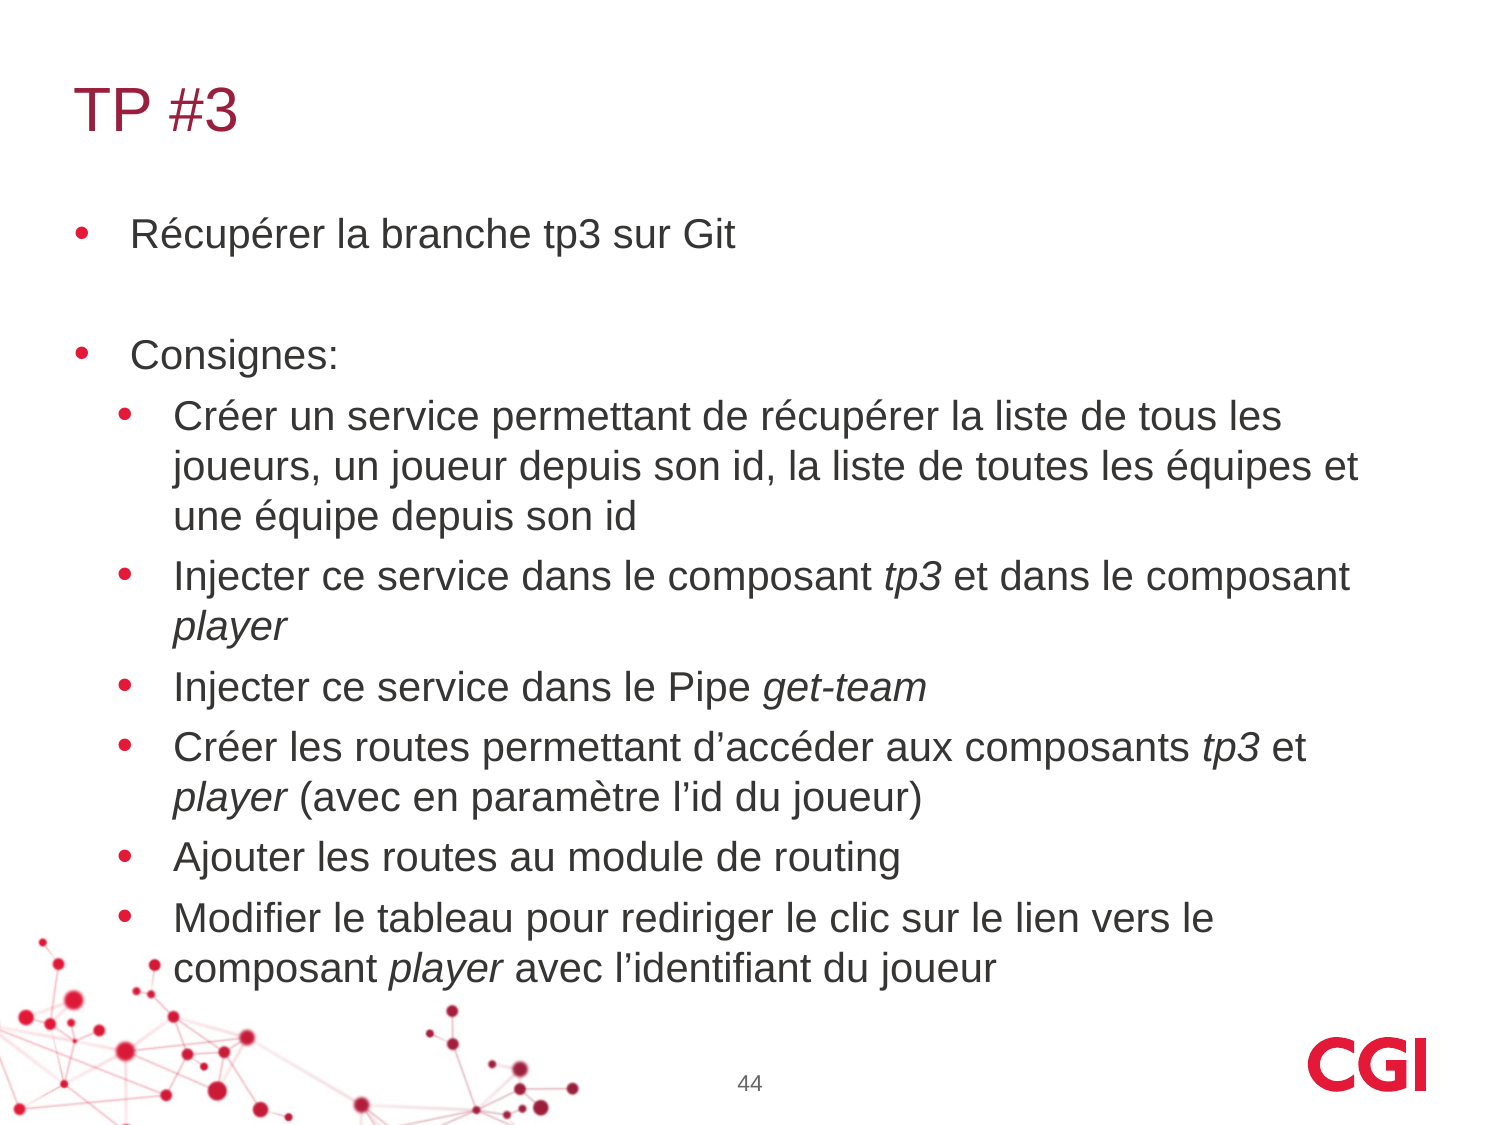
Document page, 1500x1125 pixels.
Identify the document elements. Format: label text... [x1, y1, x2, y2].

title TP #3 [73, 30, 1425, 182]
picture [0, 908, 1500, 1125]
slide_number 44 [686, 1068, 814, 1109]
list Récupérer la branche tp3 sur Git Consignes: Créer un service permettant de récupérer la liste de tous les joueurs, un joueur depuis son id, la liste de toutes les équipes et une équipe depuis son id Injecter ce service dans le composant tp3 et dans le composant player Injecter ce service dans le Pipe get-team Créer les routes permettant d’accéder aux composants tp3 et player (avec en paramètre l’id du joueur) Ajouter les routes au module de routing Modifier le tableau pour rediriger le clic sur le lien vers le composant player avec l’identifiant du joueur [73, 207, 1428, 1010]
